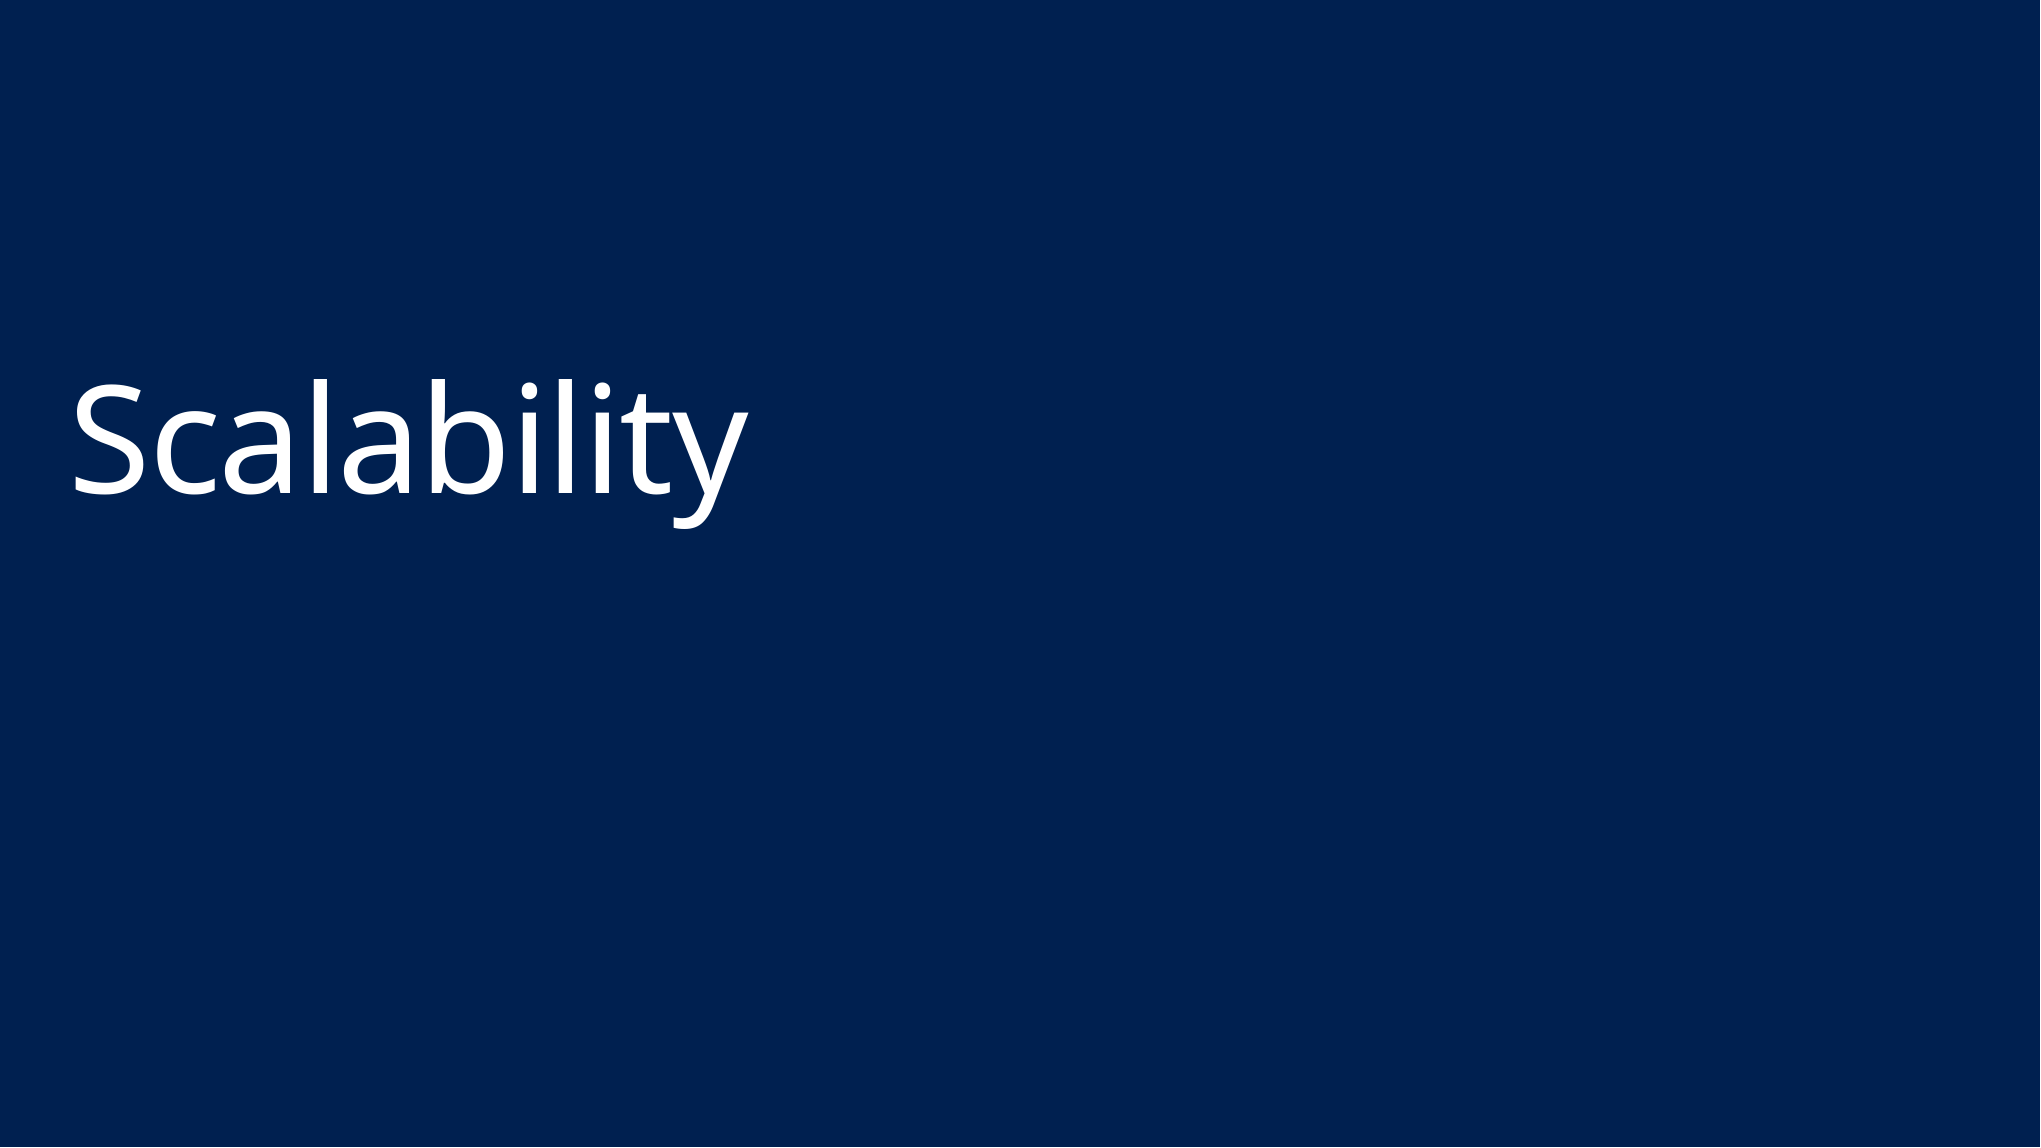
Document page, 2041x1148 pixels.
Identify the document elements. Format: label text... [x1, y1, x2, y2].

title Scalability [45, 348, 1996, 543]
